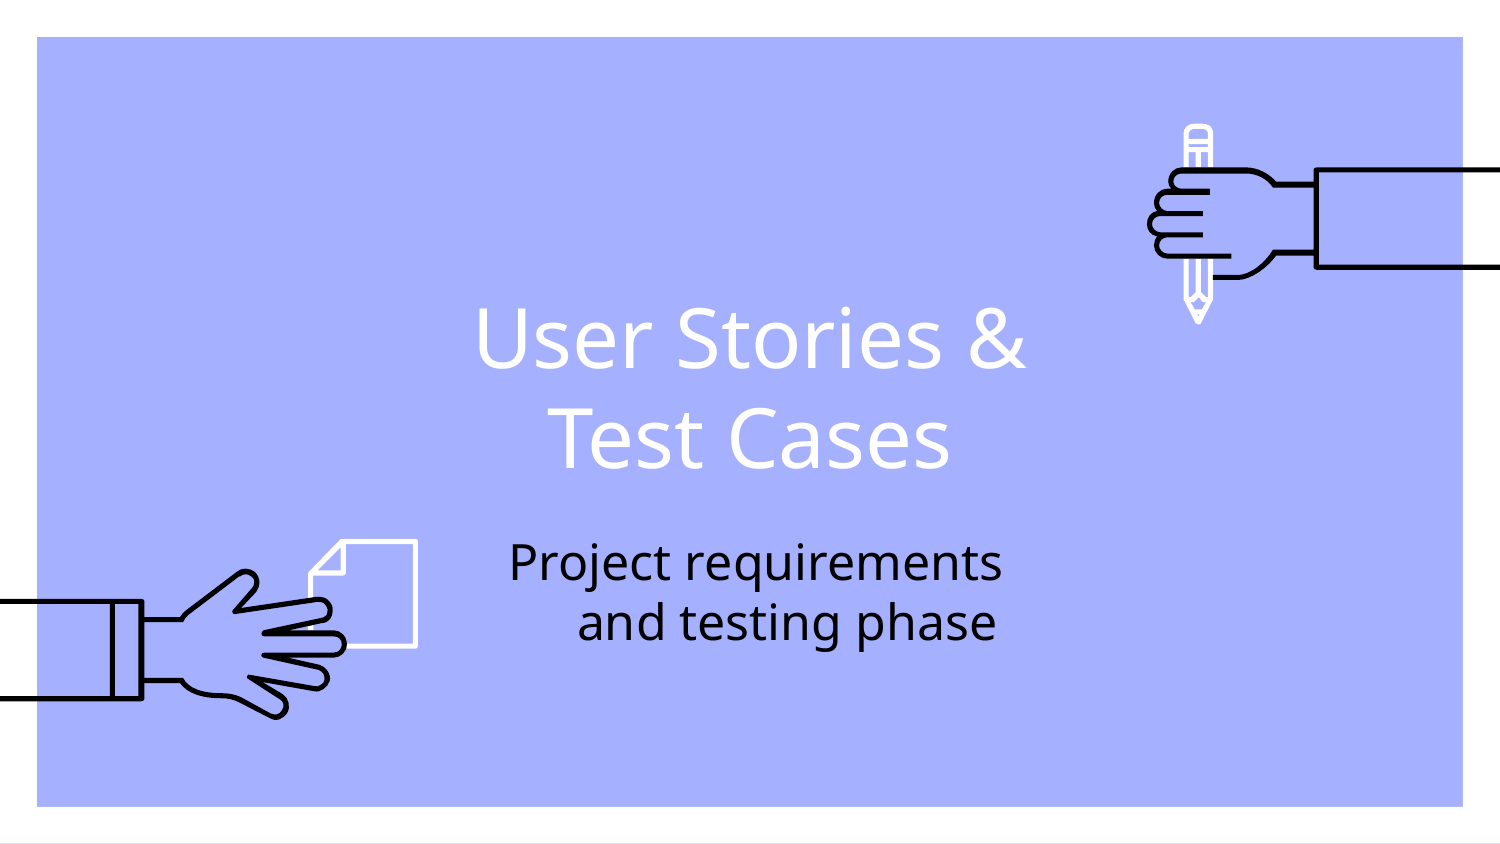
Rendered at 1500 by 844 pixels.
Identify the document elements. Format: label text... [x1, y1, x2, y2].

subtitle Project requirements and testing phase [430, 515, 1070, 645]
title User Stories & Test Cases [430, 309, 1070, 500]
